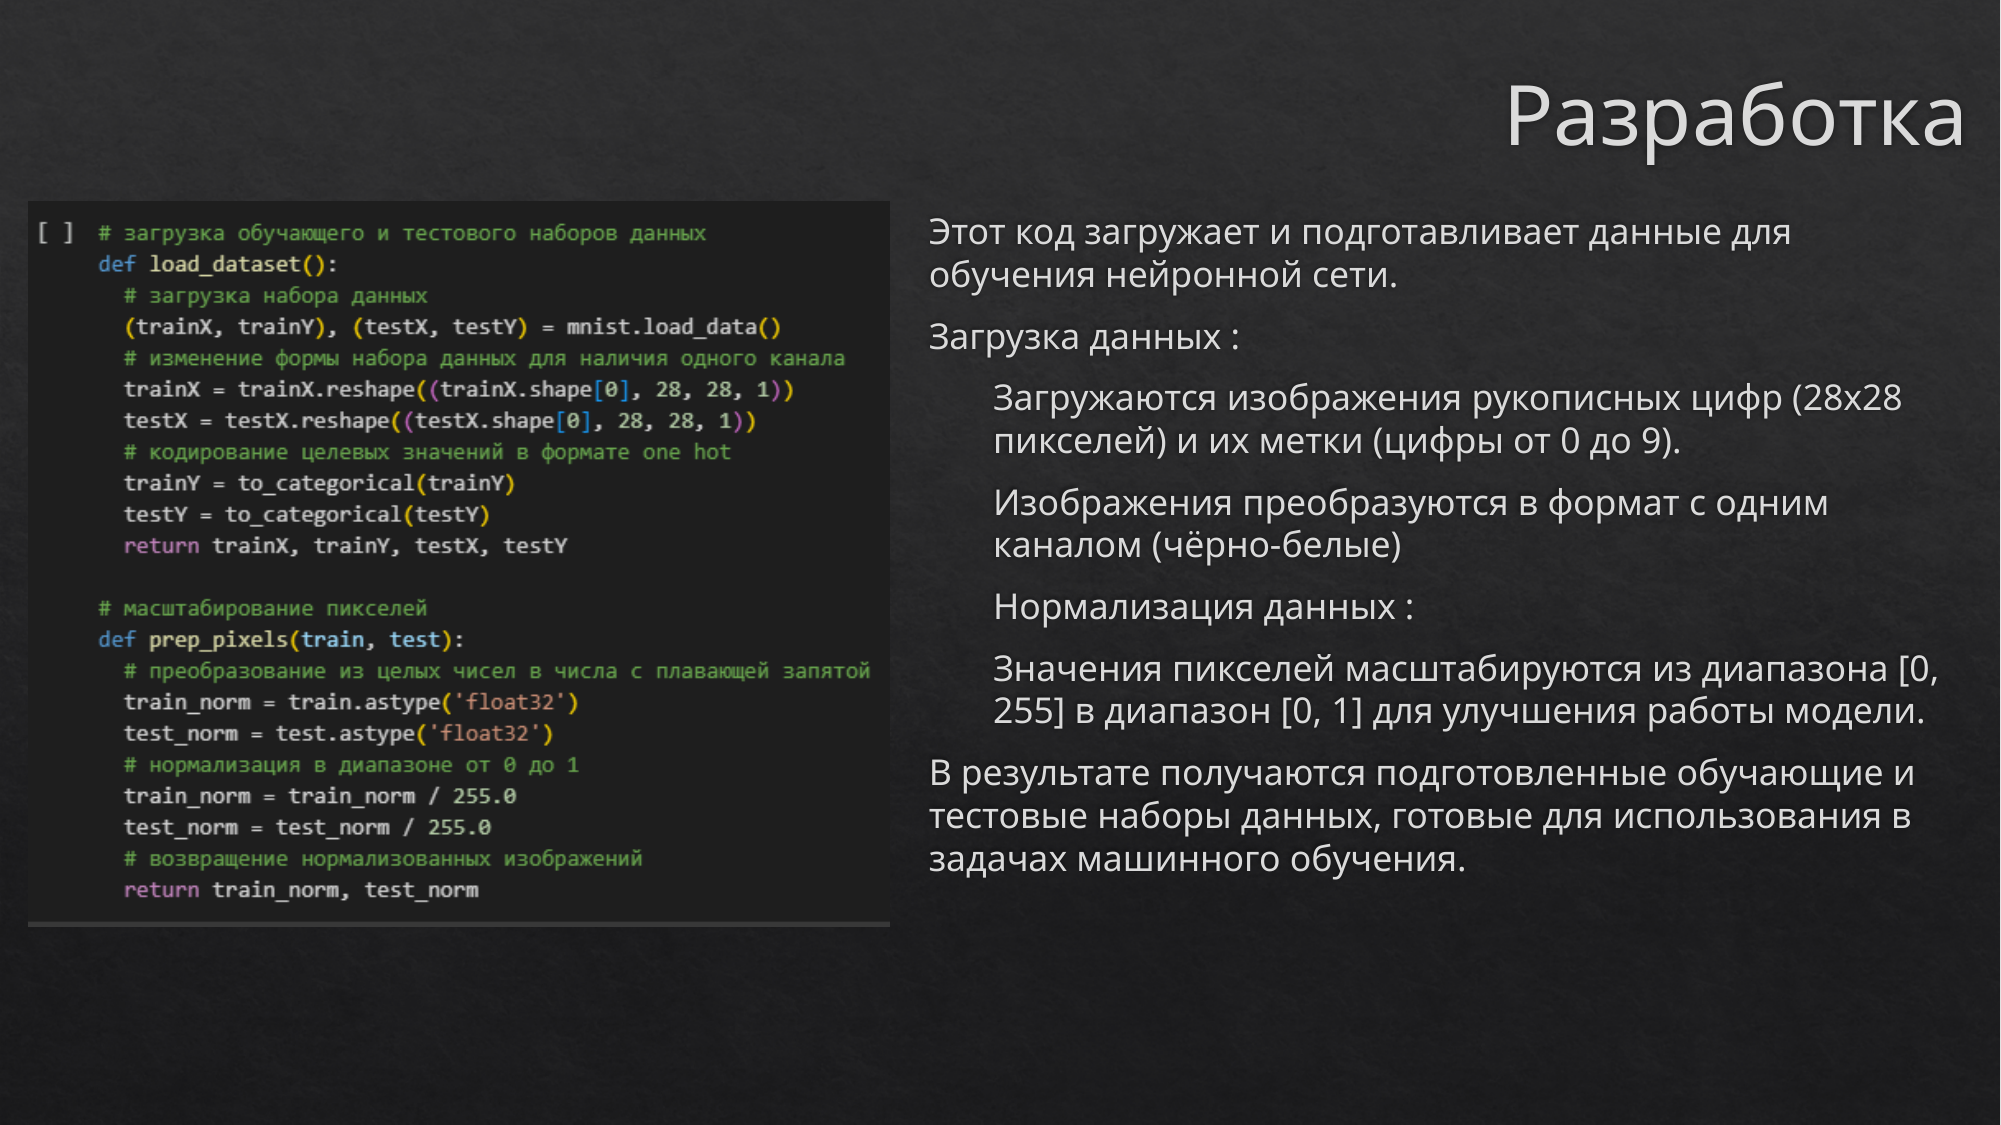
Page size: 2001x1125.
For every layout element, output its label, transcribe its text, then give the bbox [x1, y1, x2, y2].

picture [27, 201, 891, 928]
list Этот код загружает и подготавливает данные для обучения нейронной сети. Загрузка данных : Загружаются изображения рукописных цифр (28x28 пикселей) и их метки (цифры от 0 до 9). Изображения преобразуются в формат с одним каналом (чёрно-белые) Нормализация данных : Значения пикселей масштабируются из диапазона [0, 255] в диапазон [0, 1] для улучшения работы модели. В результате получаются подготовленные обучающие и тестовые наборы данных, готовые для использования в задачах машинного обучения. [908, 201, 1971, 927]
title Разработка [285, 33, 1984, 193]
